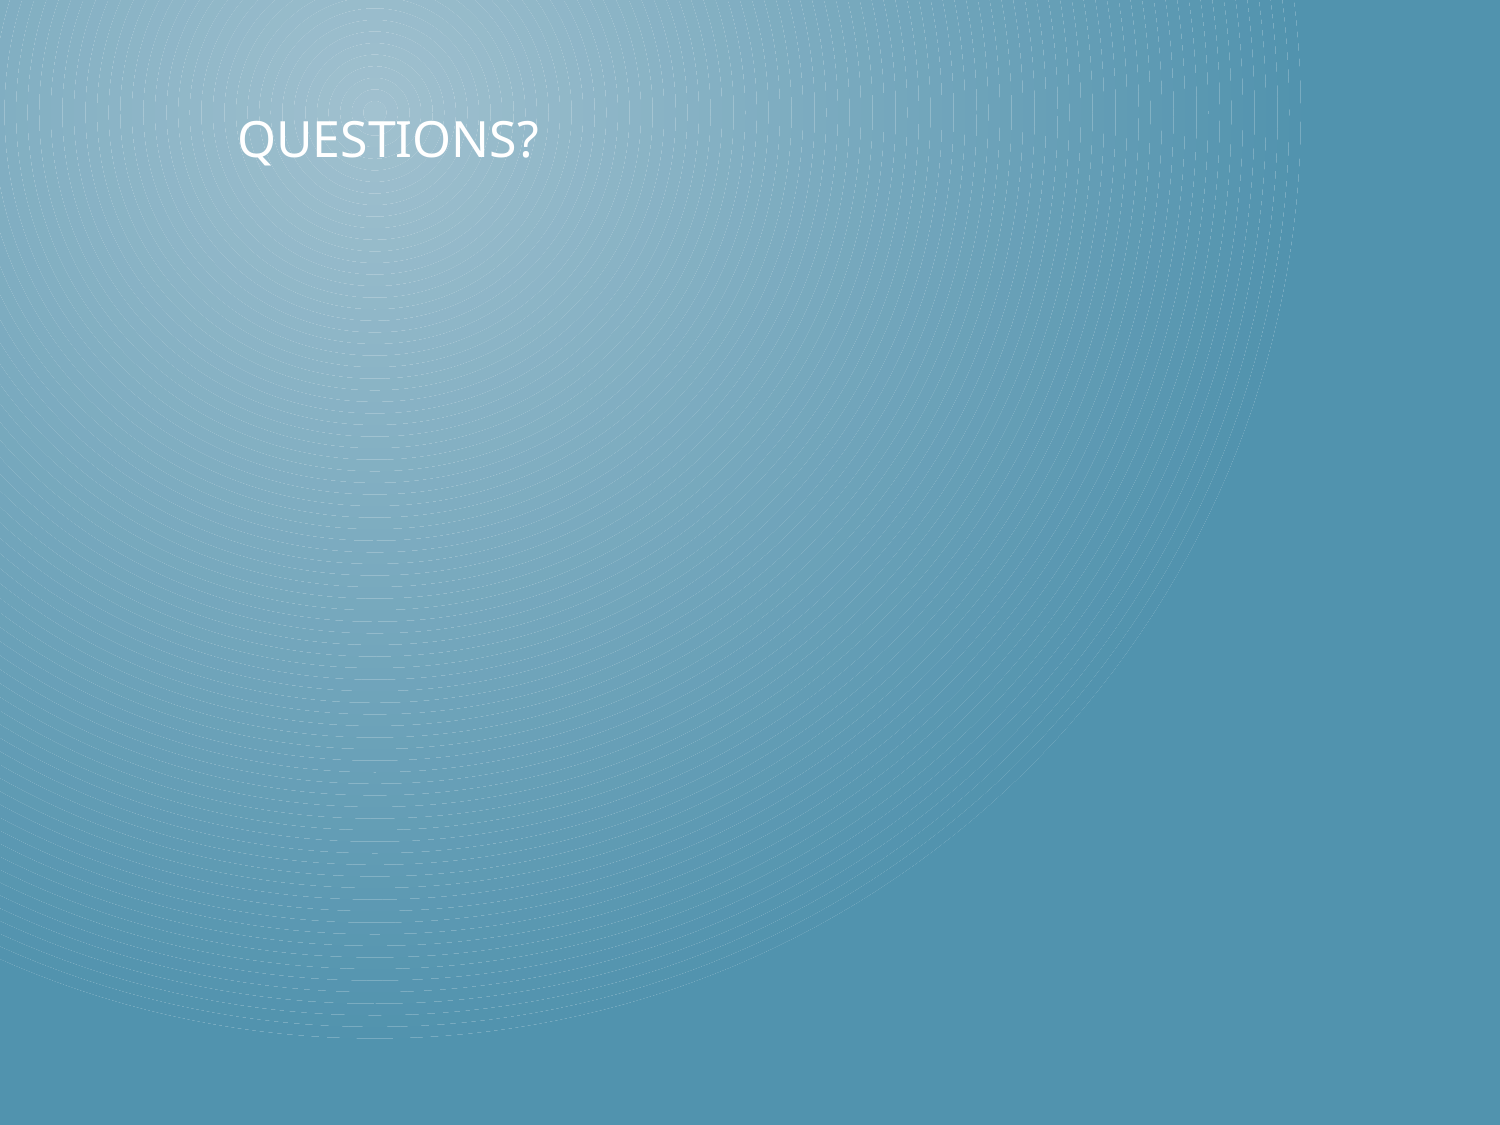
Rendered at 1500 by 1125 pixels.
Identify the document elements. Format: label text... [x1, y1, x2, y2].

title Questions? [237, 99, 1250, 470]
